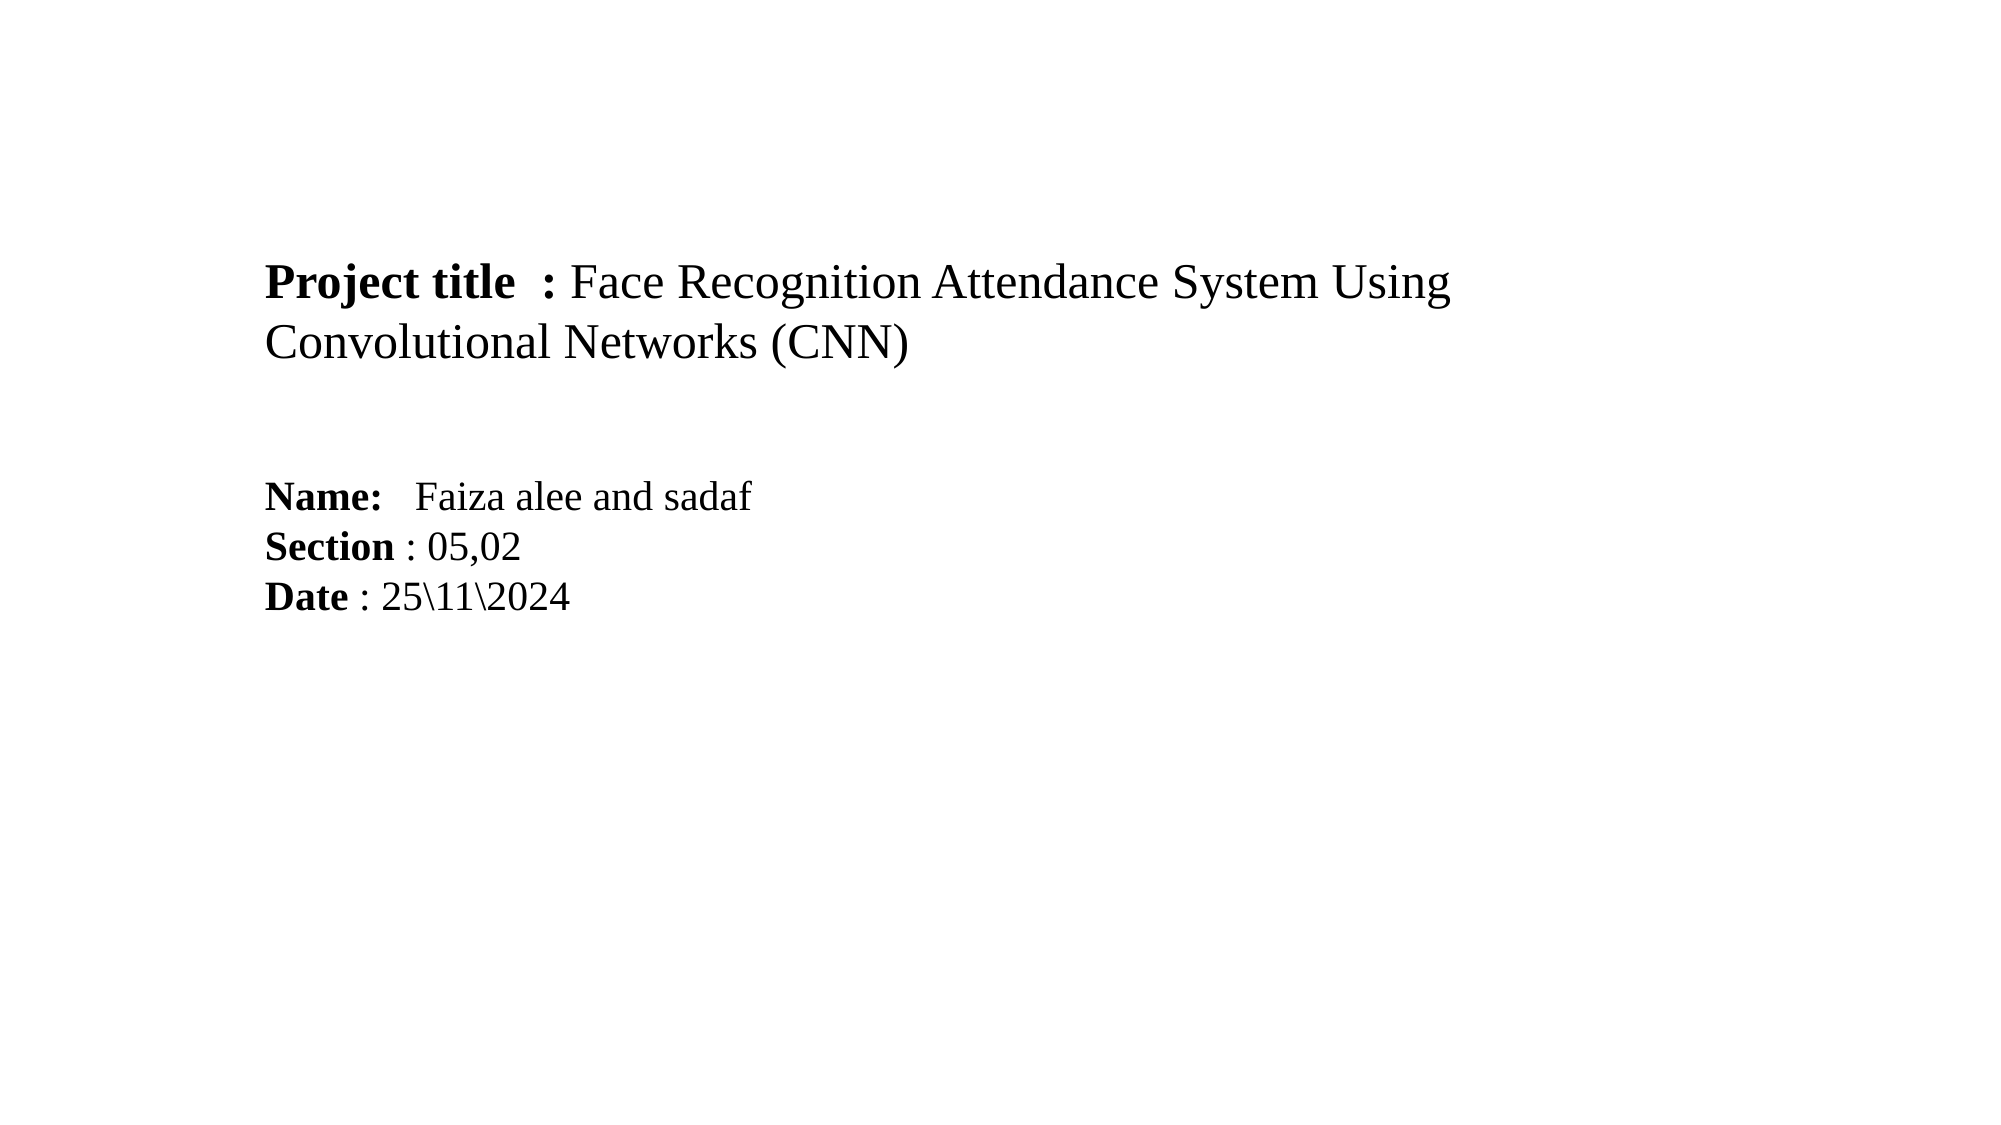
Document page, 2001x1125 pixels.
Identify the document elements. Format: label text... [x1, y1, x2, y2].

subtitle Project title : Face Recognition Attendance System Using Convolutional Networks (CNN) Name: Faiza alee and sadaf Section : 05,02 Date : 25\11\2024 [249, 190, 1750, 675]
